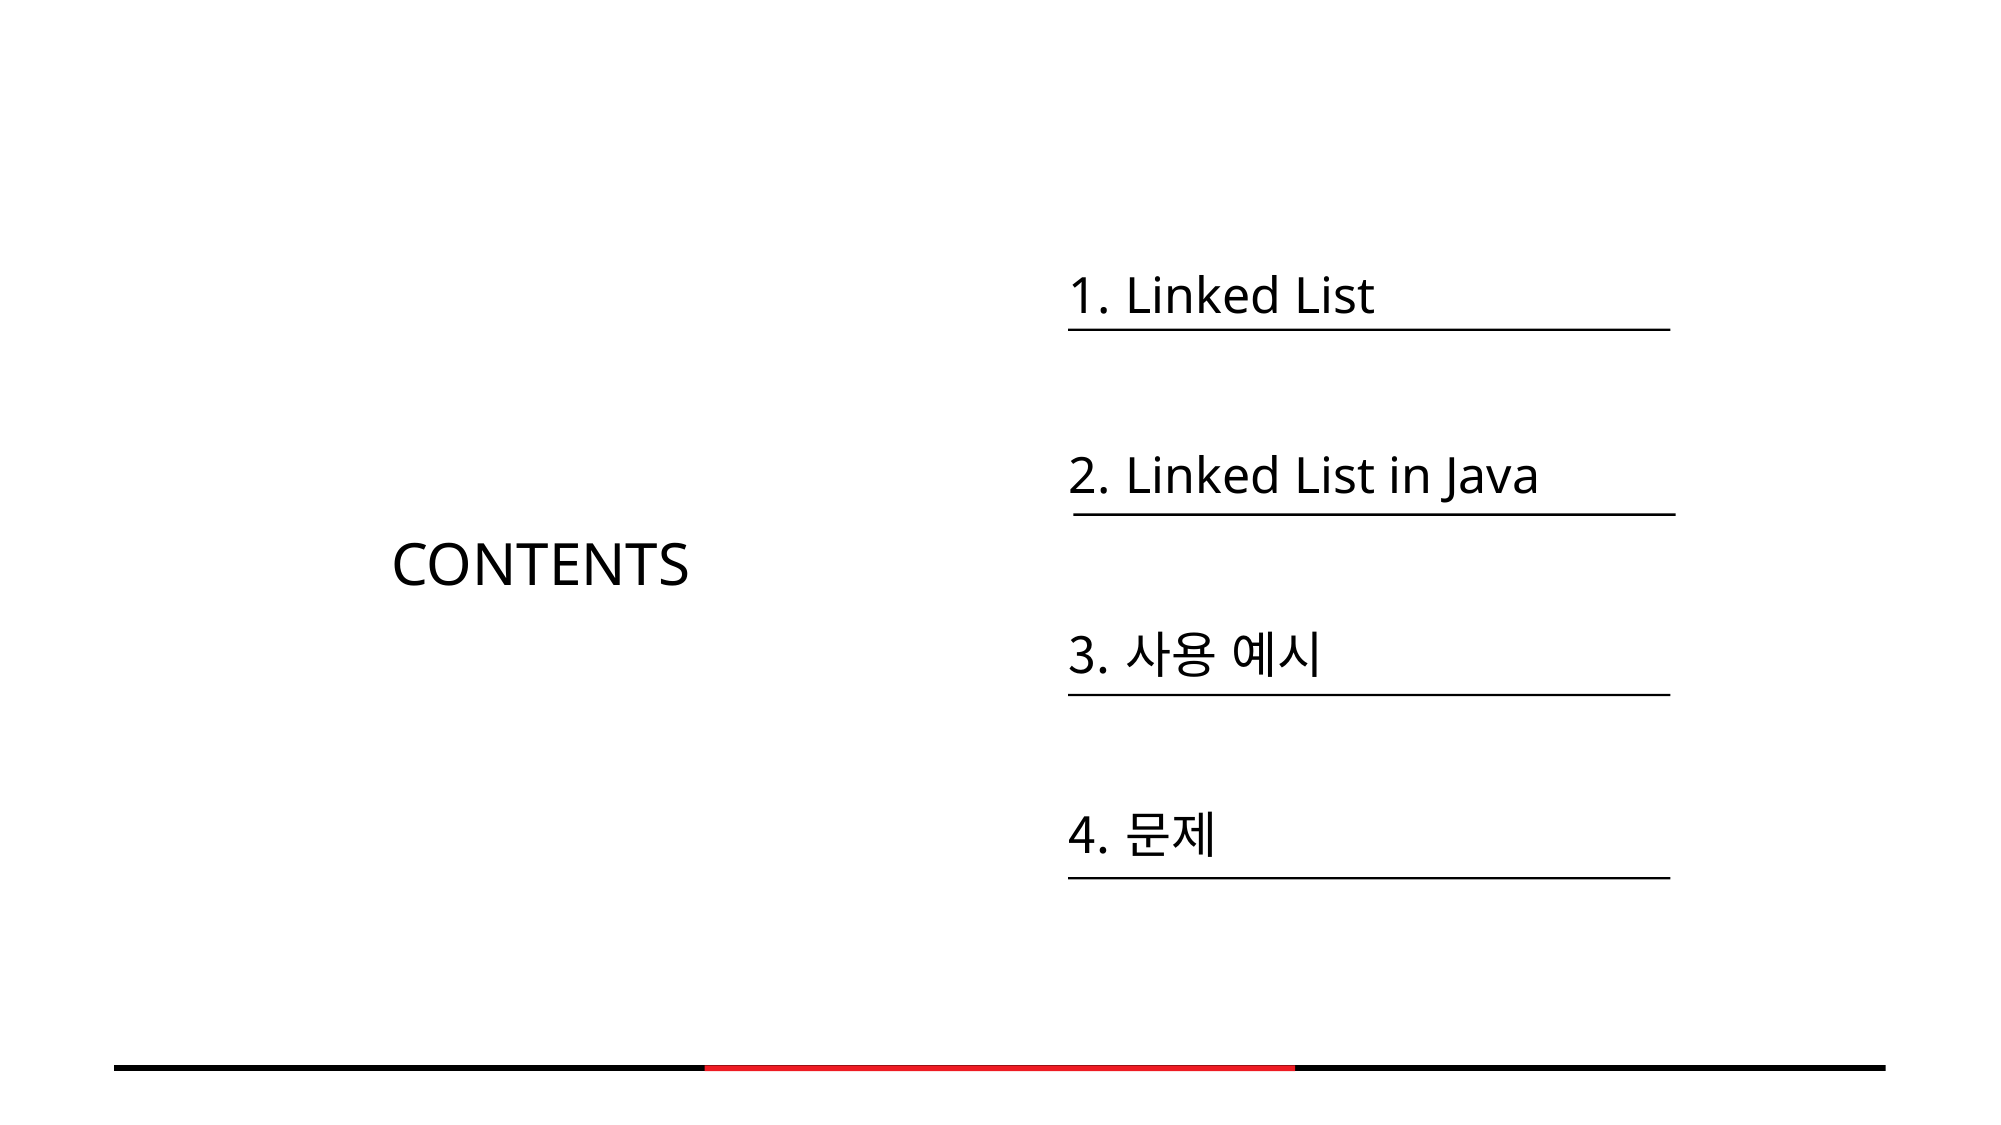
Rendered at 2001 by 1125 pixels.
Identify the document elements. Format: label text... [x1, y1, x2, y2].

text_box [1067, 328, 1671, 332]
text_box [704, 1064, 1296, 1072]
text_box [1072, 512, 1677, 517]
text_box [113, 1064, 704, 1072]
text_box Linked List Linked List in Java 사용 예시 문제 [1054, 256, 1556, 871]
text_box CONTENTS [376, 519, 706, 605]
text_box [1067, 876, 1671, 880]
text_box [1296, 1064, 1887, 1072]
text_box [1067, 693, 1671, 697]
